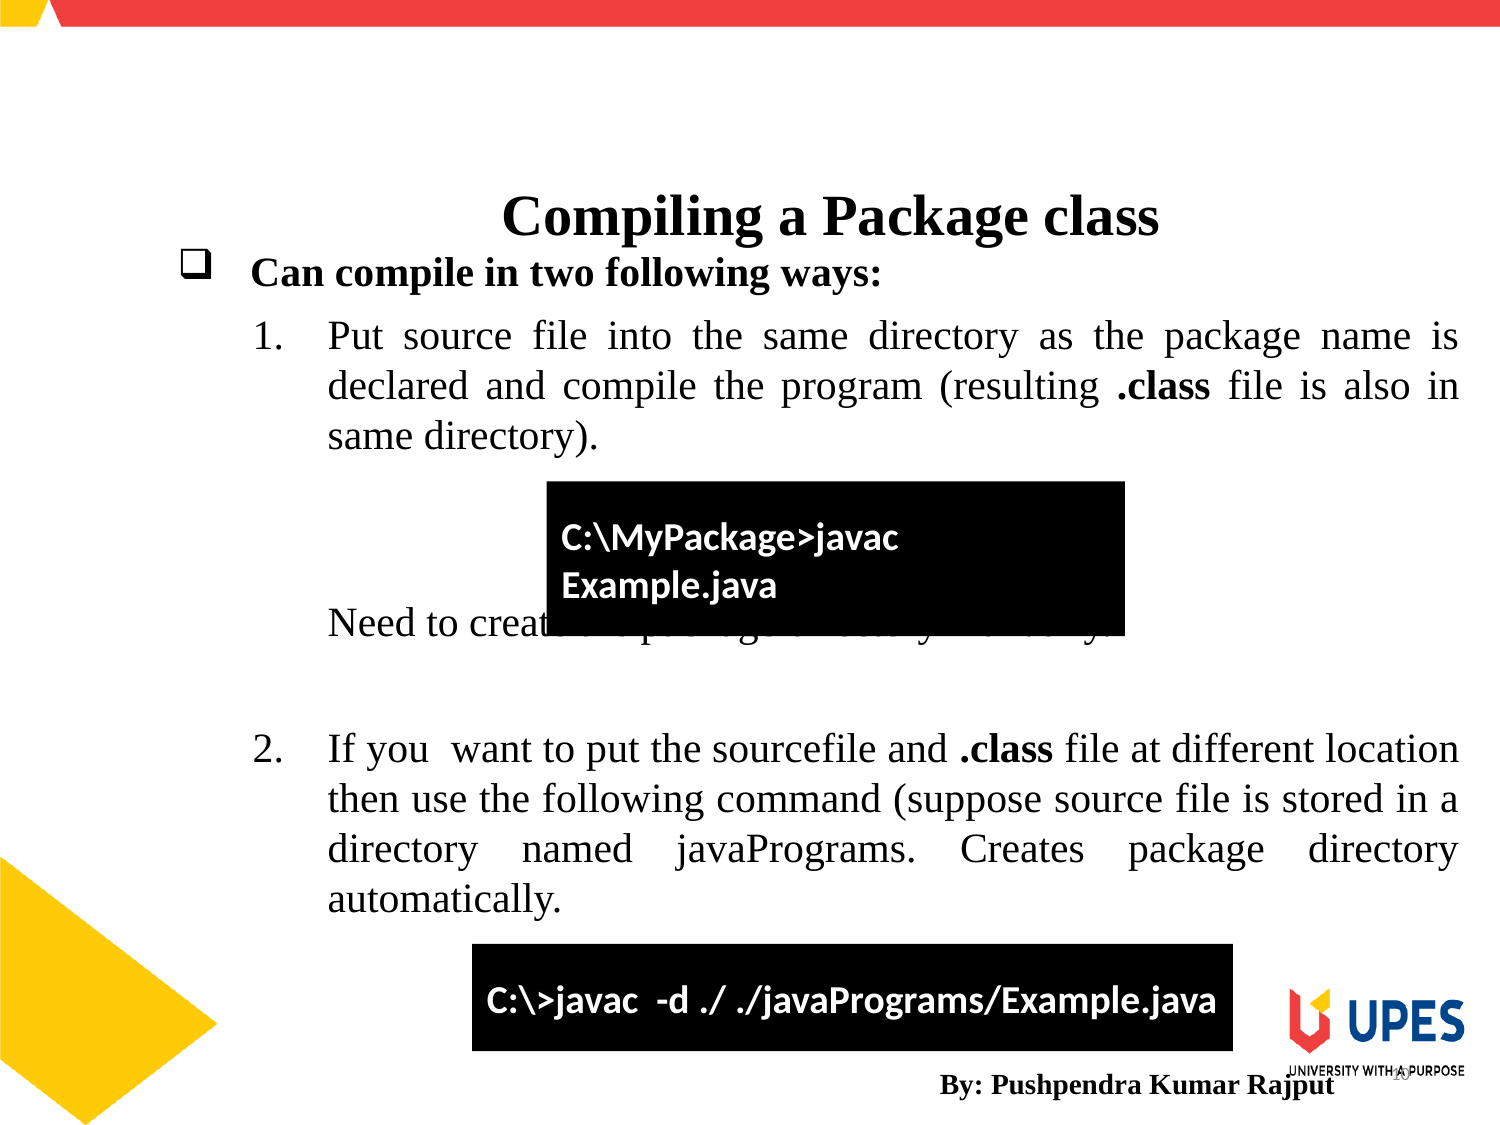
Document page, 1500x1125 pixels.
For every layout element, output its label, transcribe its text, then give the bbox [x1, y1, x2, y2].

text_box C:\>javac -d ./ ./javaPrograms/Example.java [472, 943, 1233, 1052]
picture [0, 0, 1500, 1125]
text_box Can compile in two following ways: Put source file into the same directory as the package name is declared and compile the program (resulting .class file is also in same directory). Need to create the package directory manually. If you want to put the sourcefile and .class file at different location then use the following command (suppose source file is stored in a directory named javaPrograms. Creates package directory automatically. [162, 237, 1475, 1125]
text_box Compiling a Package class [249, 162, 1413, 250]
text_box C:\MyPackage>javac Example.java [546, 481, 1125, 637]
